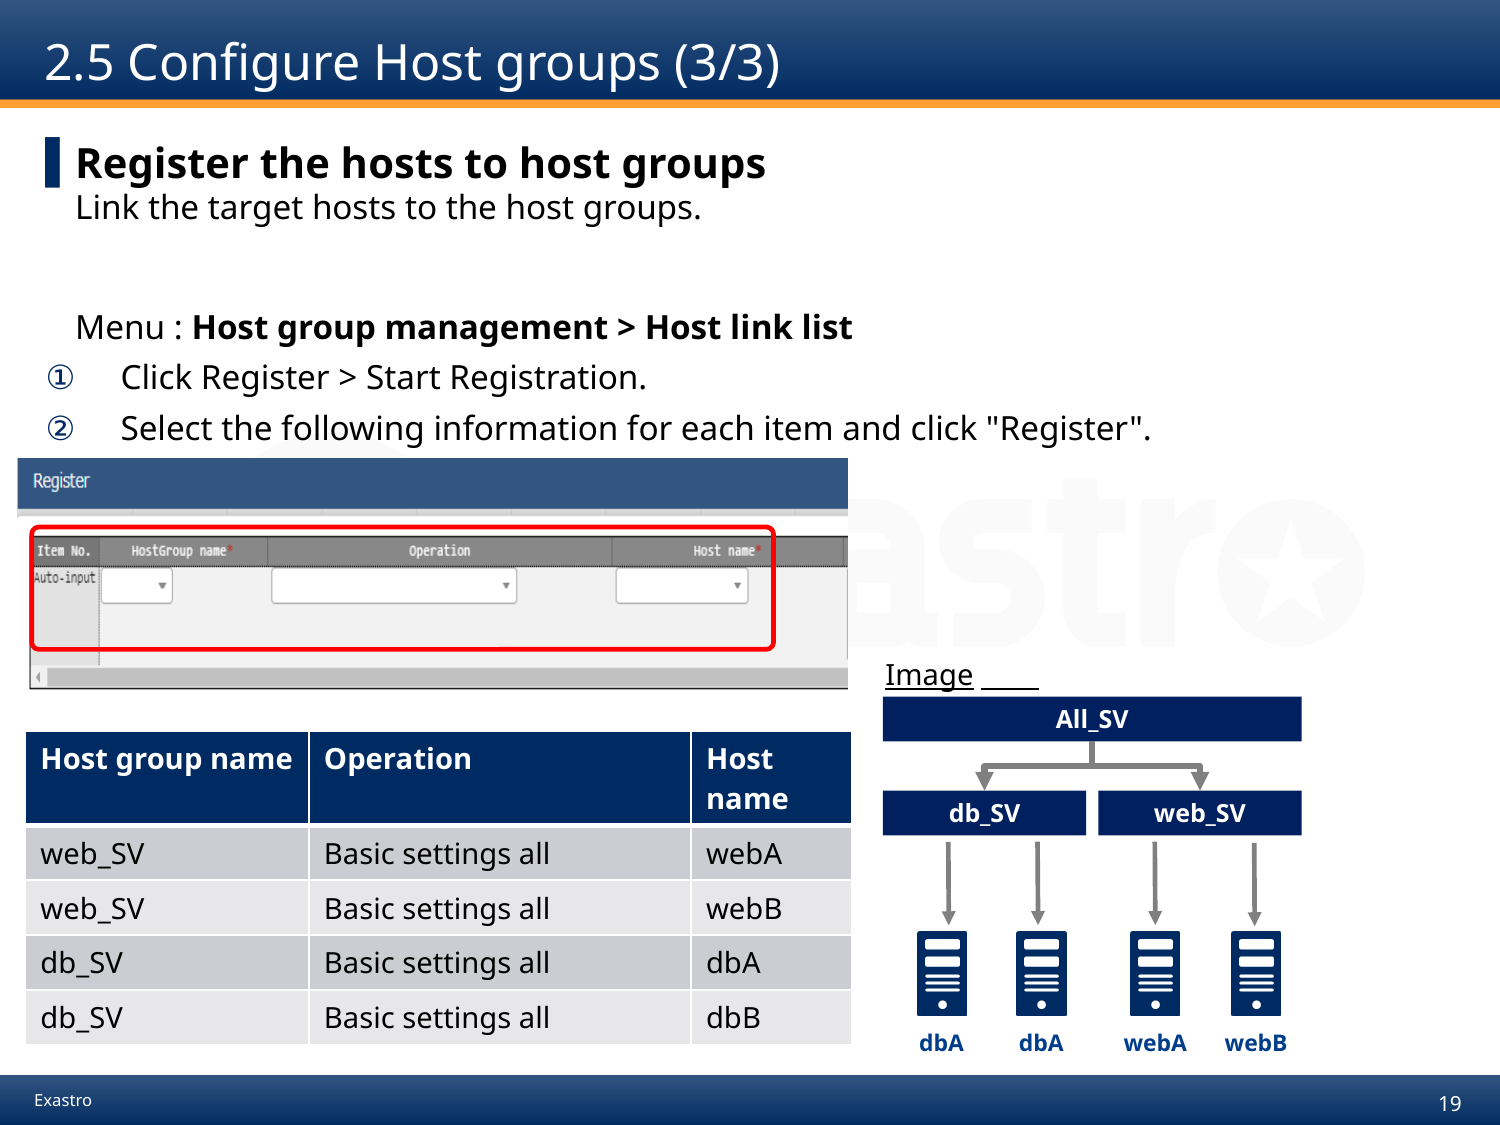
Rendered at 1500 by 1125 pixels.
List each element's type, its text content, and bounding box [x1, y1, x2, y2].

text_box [882, 696, 1302, 838]
table_cell db_SV [26, 936, 308, 989]
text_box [1121, 712, 1171, 821]
text_box webA [1102, 1021, 1195, 1064]
table_header Host name [692, 732, 851, 823]
table_cell web_SV [26, 828, 308, 879]
table_cell dbA [692, 936, 851, 989]
table_cell dbB [692, 991, 851, 1044]
picture [0, 0, 1500, 1125]
table_cell web_SV [26, 881, 308, 934]
table_cell Basic settings all [310, 936, 690, 989]
table_cell Basic settings all [310, 828, 690, 879]
table_cell db_SV [26, 991, 308, 1044]
text_box webB [1195, 1021, 1317, 1064]
text_box dbA [980, 1021, 1102, 1064]
table_header Operation [310, 732, 690, 823]
text_box dbA [881, 1021, 980, 1064]
list Register the hosts to host groups Link the target hosts to the host groups. Menu : Host group management > Host link list Click Register > Start Registration. Select the following information for each item and click "Register". [30, 129, 1472, 1051]
title 2.5 Configure Host groups (3/3) [29, 19, 1471, 96]
table_cell webA [692, 828, 851, 879]
table_cell Basic settings all [310, 881, 690, 934]
table_cell webB [692, 881, 851, 934]
table_header Host group name [26, 732, 308, 823]
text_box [1013, 712, 1063, 821]
text_box Image [870, 649, 1131, 700]
table_cell Basic settings all [310, 991, 690, 1044]
